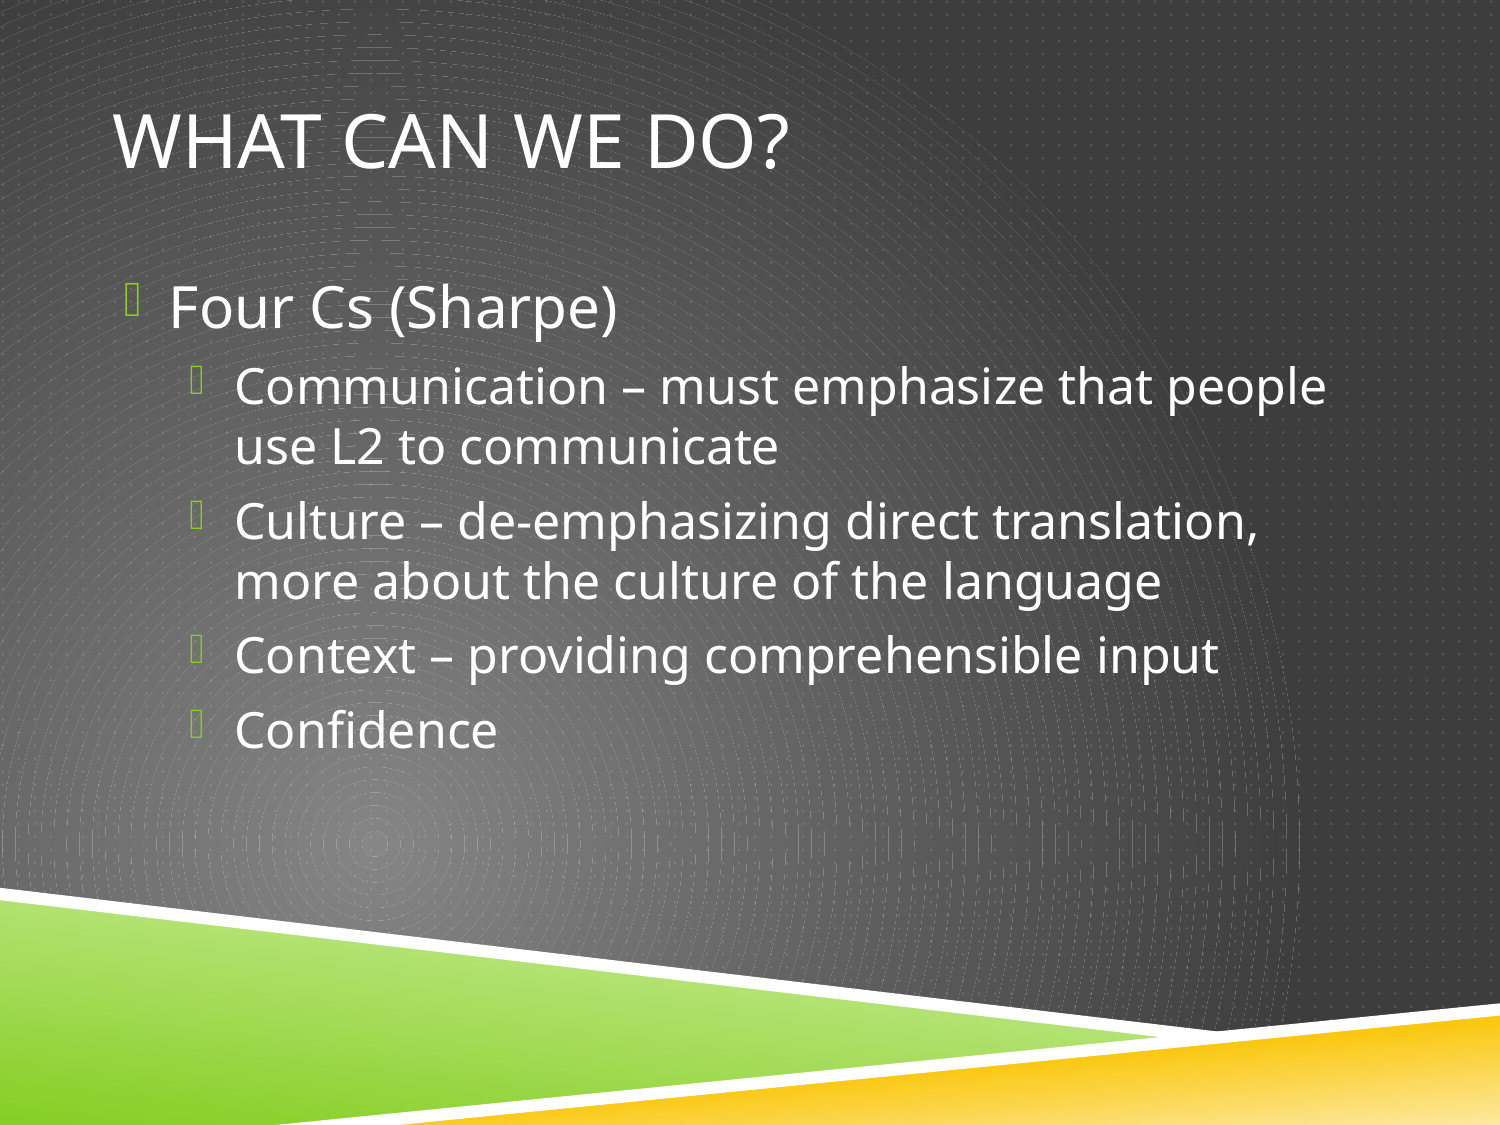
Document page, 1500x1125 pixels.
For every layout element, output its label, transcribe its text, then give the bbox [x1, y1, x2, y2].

title What can we do? [112, 45, 1388, 233]
list Four Cs (Sharpe) Communication – must emphasize that people use L2 to communicate Culture – de-emphasizing direct translation, more about the culture of the language Context – providing comprehensible input Confidence [112, 262, 1388, 875]
